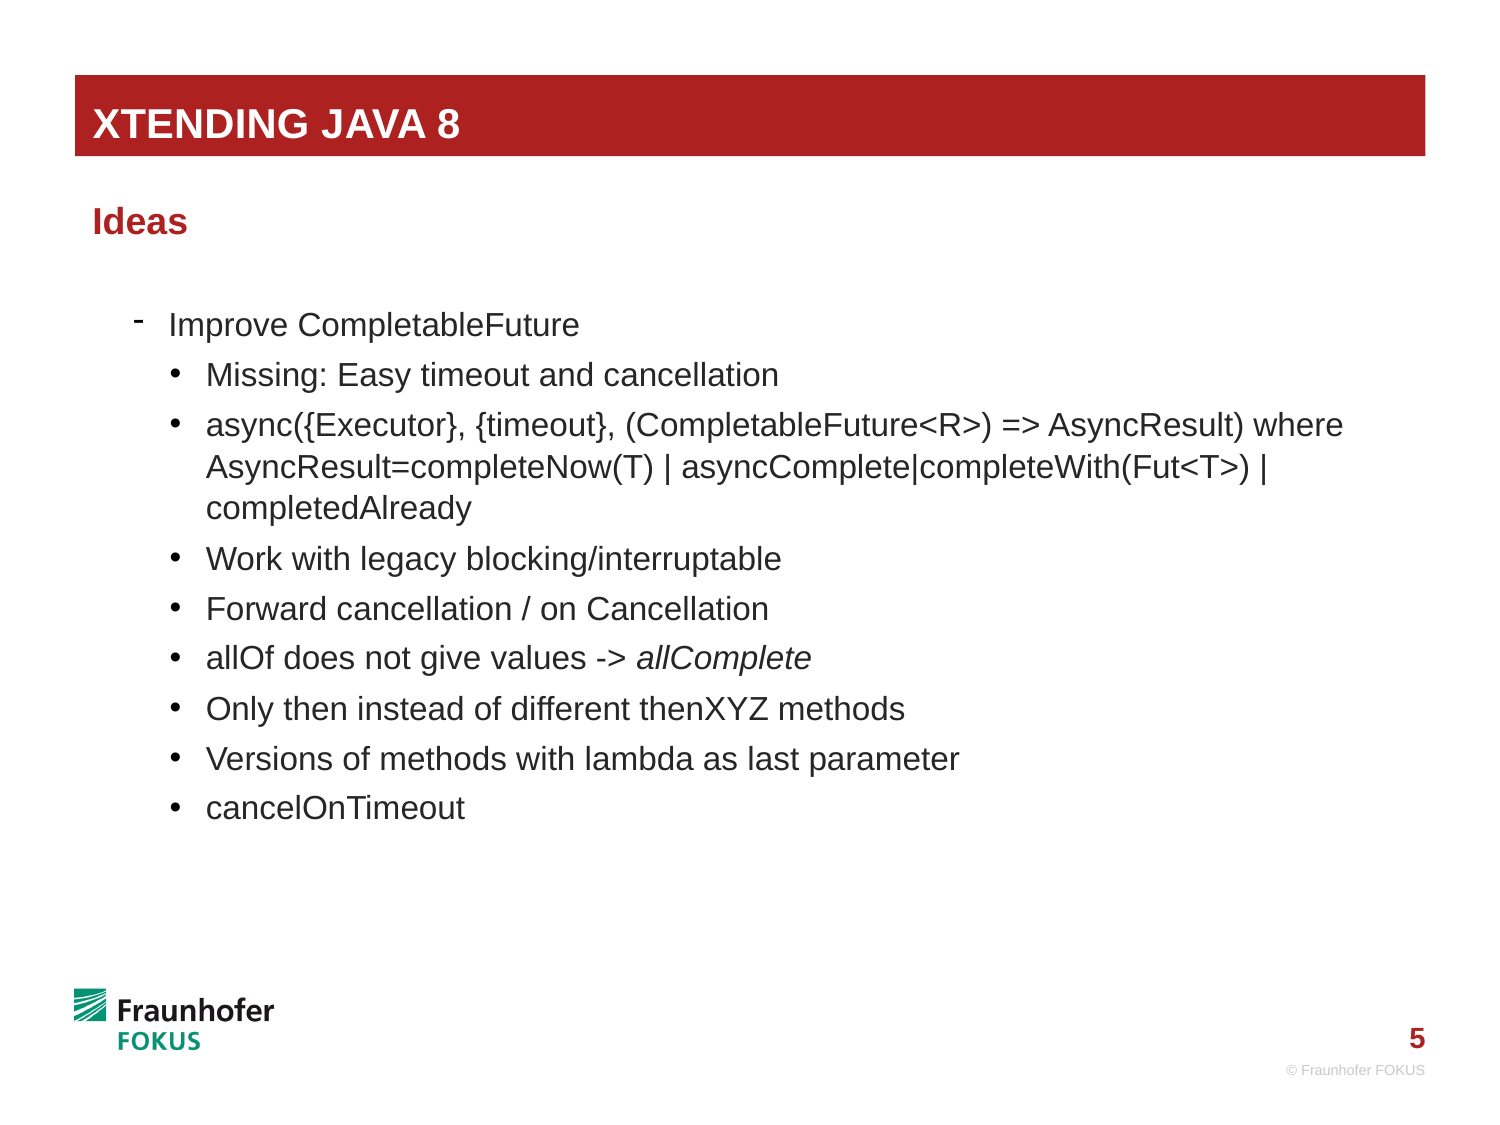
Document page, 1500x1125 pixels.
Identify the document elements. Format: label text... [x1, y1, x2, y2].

footer © Fraunhofer FOKUS [73, 1050, 1426, 1090]
list Ideas [74, 200, 1426, 300]
title Xtending Java 8 [75, 75, 1426, 157]
list Improve CompletableFuture Missing: Easy timeout and cancellation async({Executor}, {timeout}, (CompletableFuture<R>) => AsyncResult) where AsyncResult=completeNow(T) | asyncComplete|completeWith(Fut<T>) | completedAlready Work with legacy blocking/interruptable Forward cancellation / on Cancellation allOf does not give values -> allComplete Only then instead of different thenXYZ methods Versions of methods with lambda as last parameter cancelOnTimeout [74, 301, 1426, 956]
